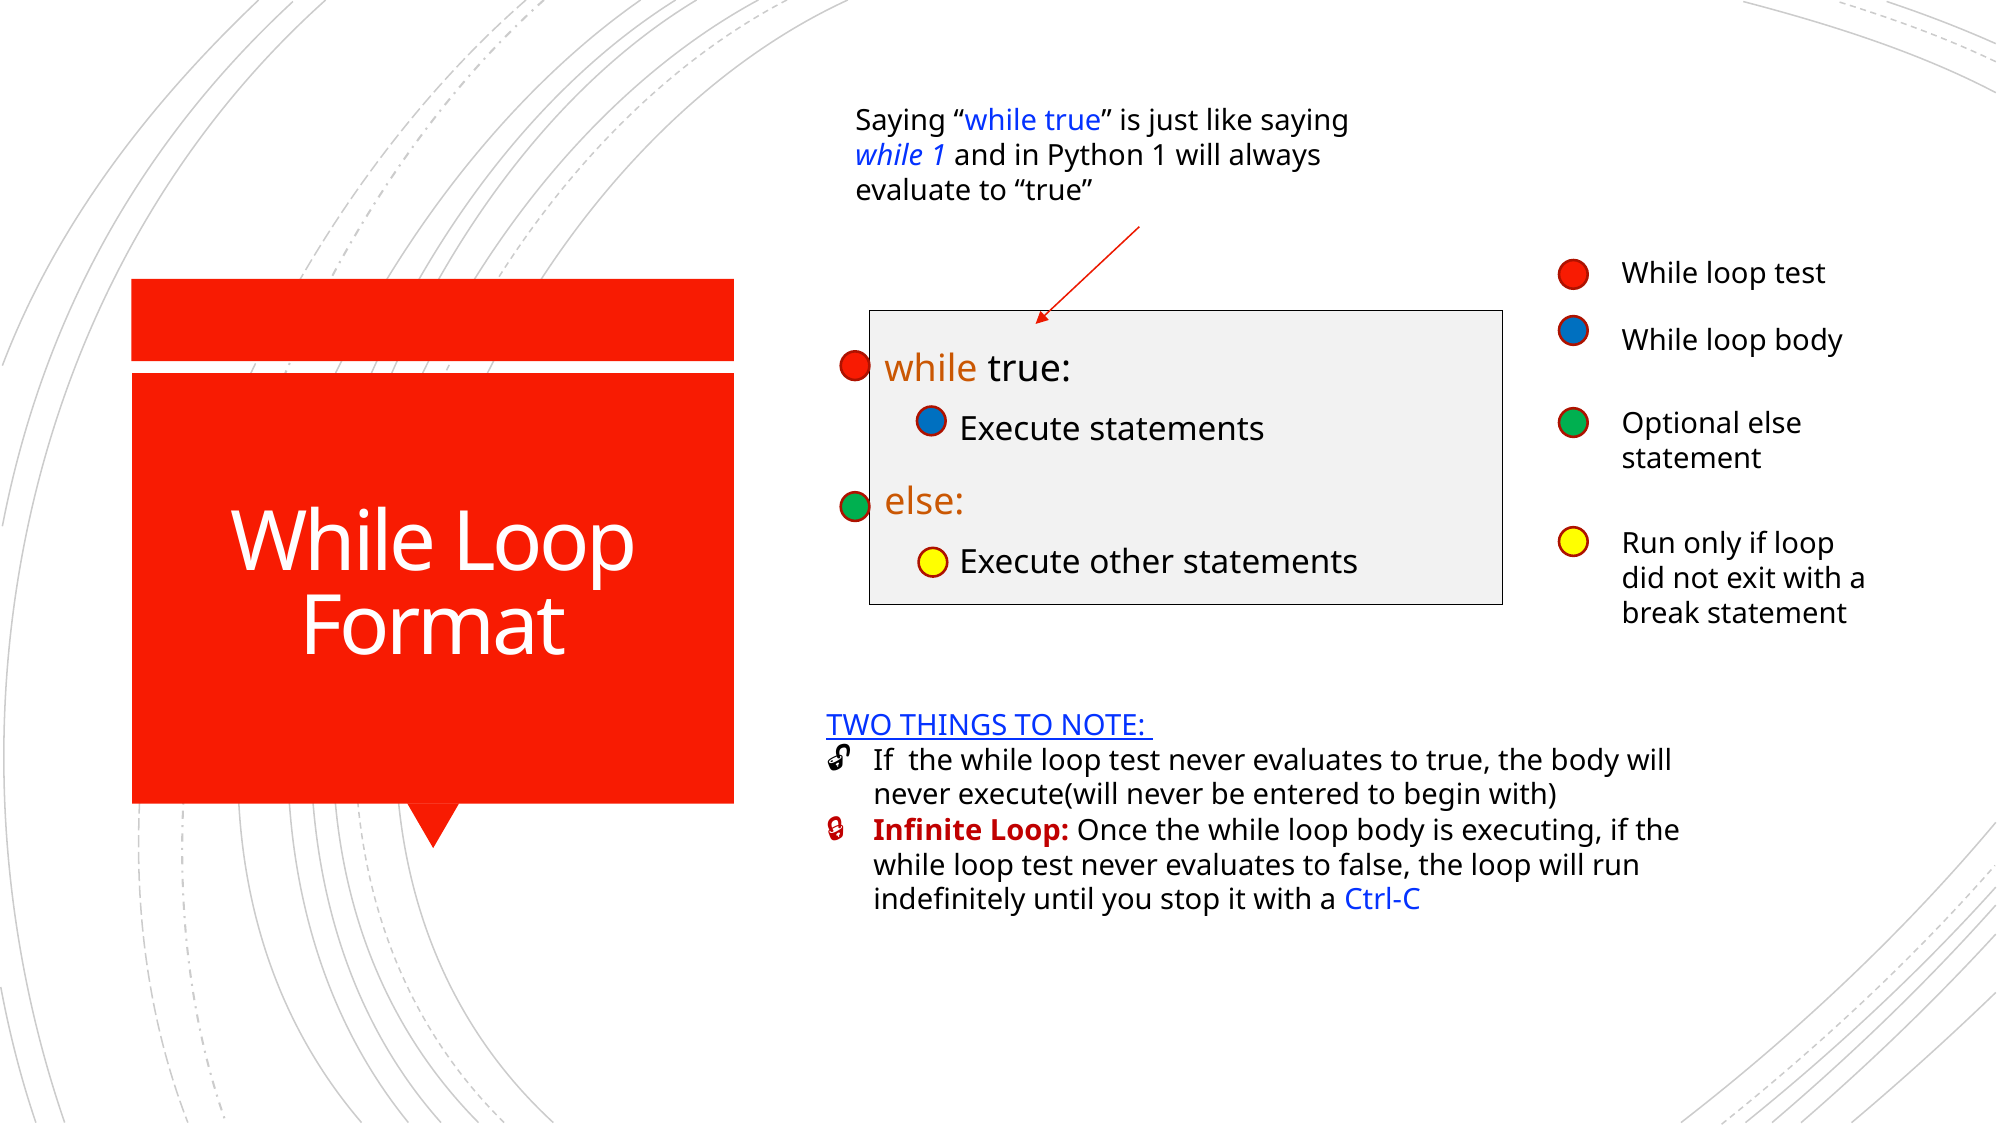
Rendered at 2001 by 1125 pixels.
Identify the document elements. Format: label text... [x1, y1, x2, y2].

text_box [839, 490, 871, 523]
text_box While loop body [1606, 313, 1887, 364]
title While Loop Format [145, 385, 720, 789]
text_box [1557, 406, 1589, 439]
text_box [915, 405, 947, 437]
text_box While loop test [1606, 247, 1887, 297]
text_box TWO THINGS TO NOTE: If the while loop test never evaluates to true, the body will never execute(will never be entered to begin with) Infinite Loop: Once the while loop body is executing, if the while loop test never evaluates to false, the loop will run indefinitely until you stop it with a Ctrl-C [811, 698, 1749, 924]
list while true: Execute statements else: Execute other statements [869, 310, 1503, 605]
text_box Saying “while true” is just like saying while 1 and in Python 1 will always evaluate to “true” [840, 93, 1427, 214]
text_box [1035, 226, 1140, 325]
text_box [1557, 314, 1589, 347]
text_box [1557, 258, 1589, 291]
text_box [1557, 525, 1589, 558]
text_box [917, 546, 949, 578]
text_box Optional else statement [1606, 397, 1887, 482]
text_box [839, 350, 871, 382]
text_box Run only if loop did not exit with a break statement [1606, 516, 1887, 637]
